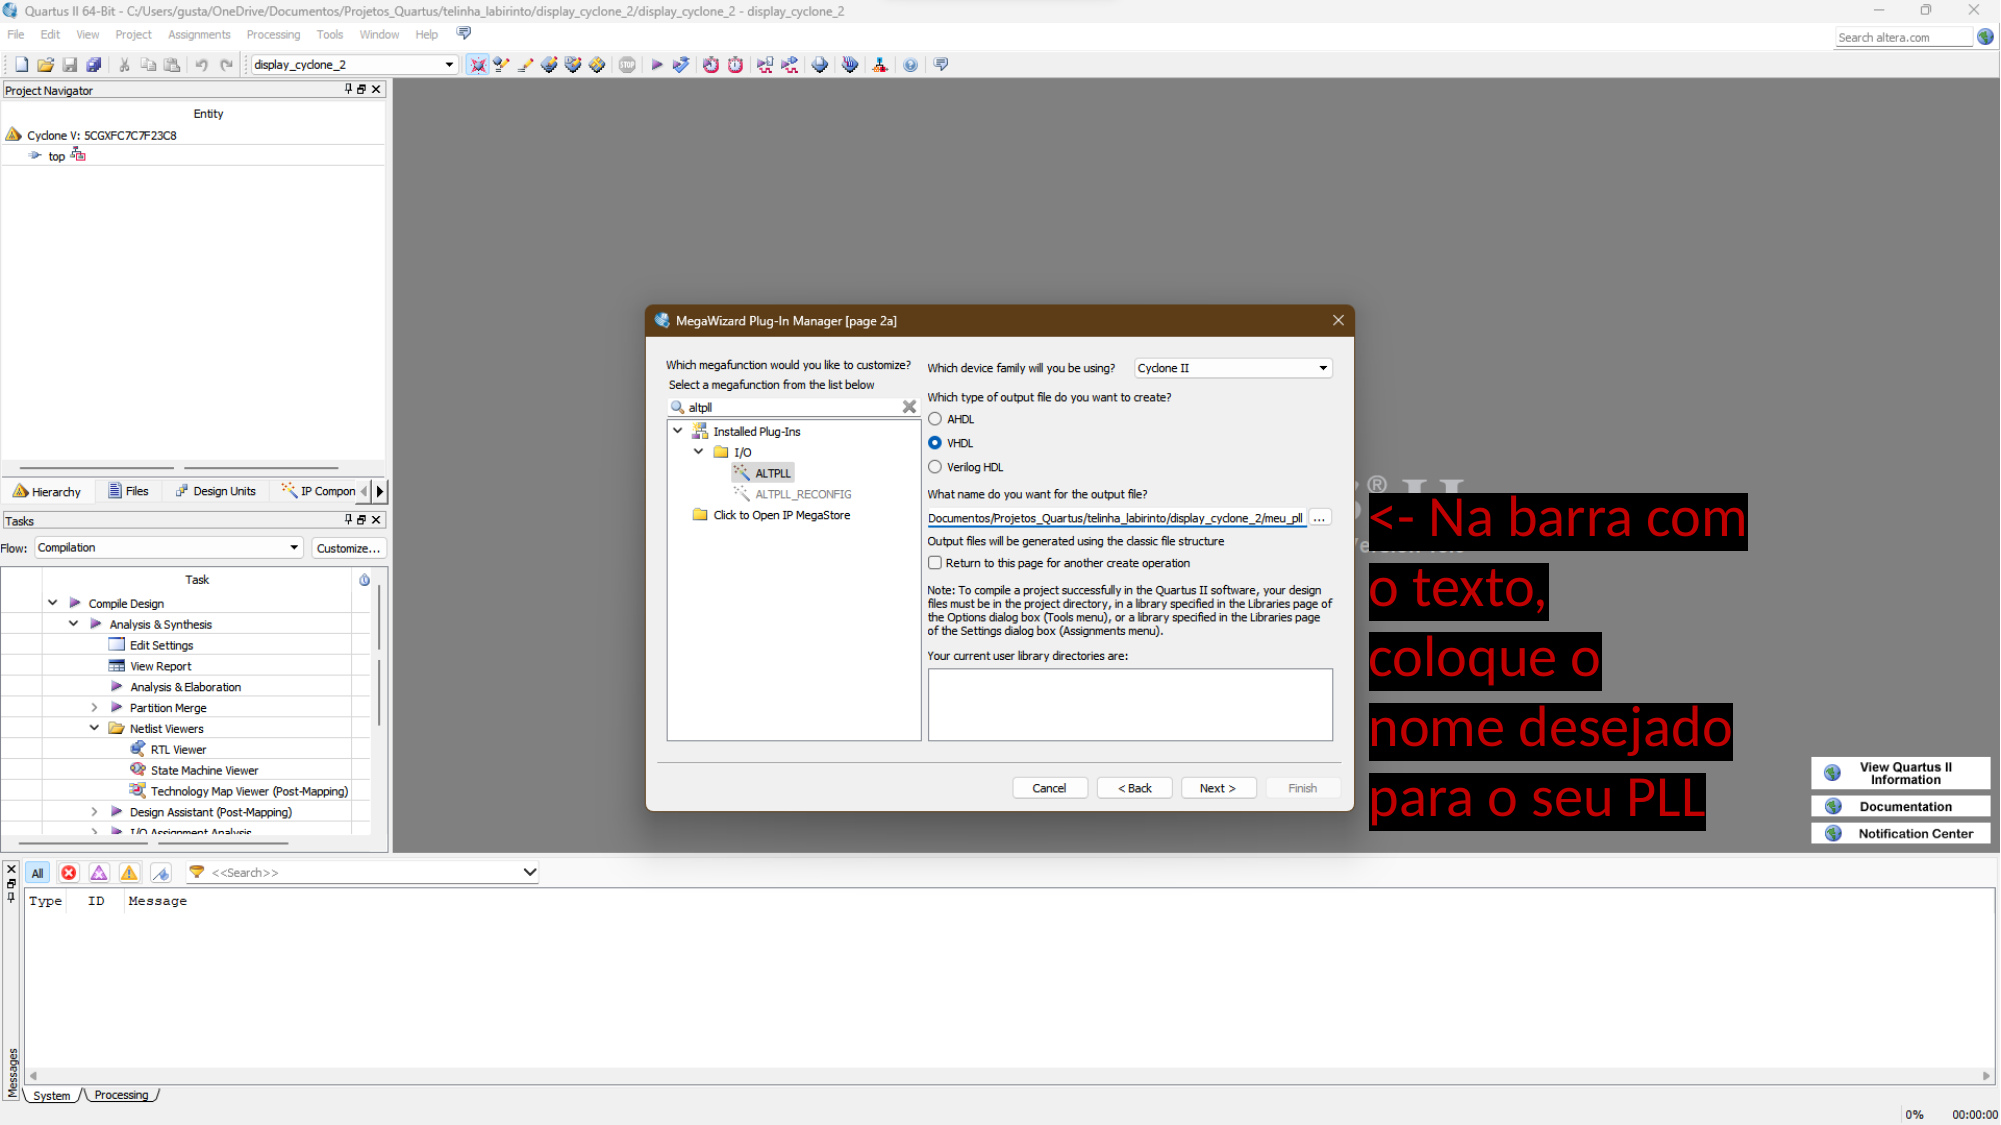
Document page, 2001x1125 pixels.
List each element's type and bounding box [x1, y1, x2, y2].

list [0, 0, 2000, 1125]
